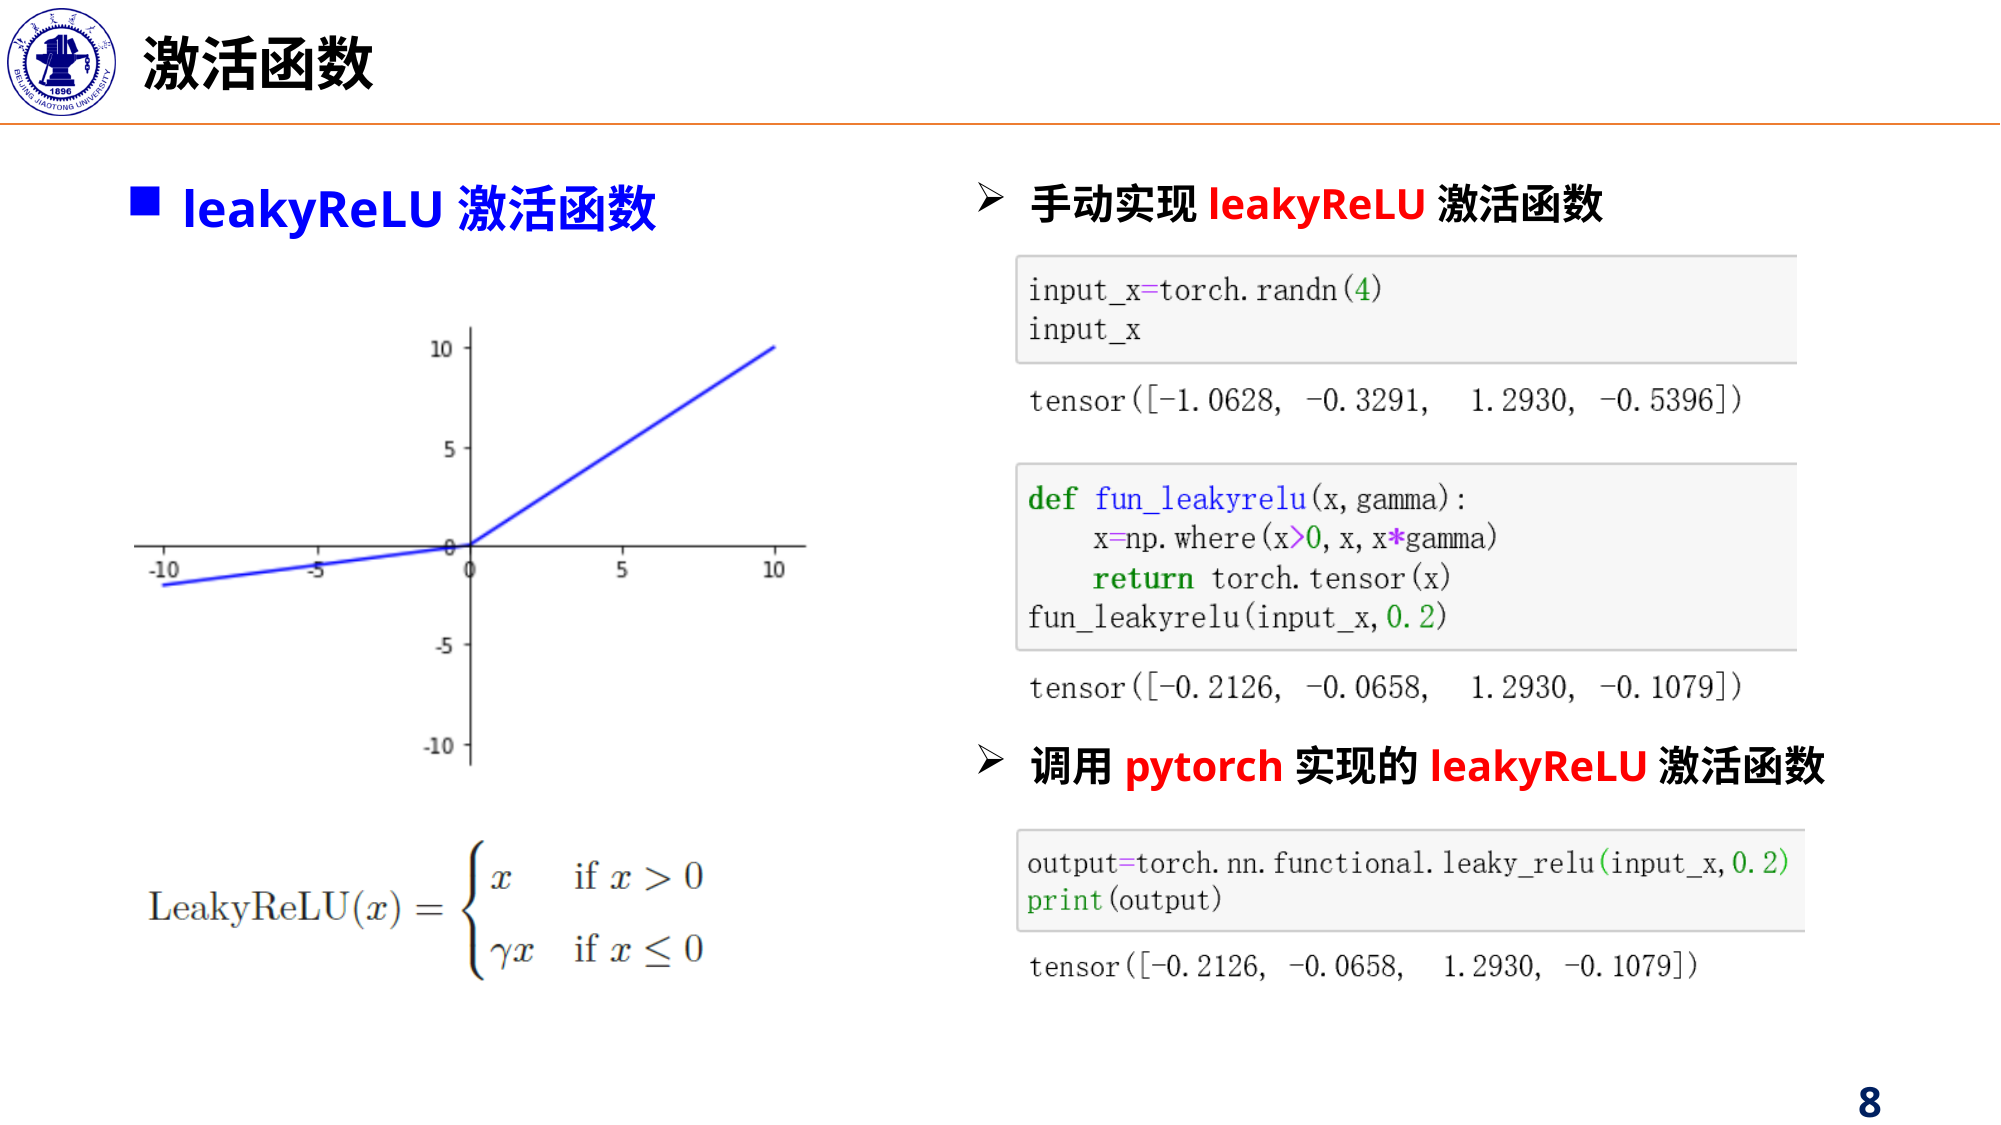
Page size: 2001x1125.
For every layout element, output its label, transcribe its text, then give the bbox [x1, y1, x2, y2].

text_box leakyReLU激活函数 [111, 170, 831, 245]
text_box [127, 317, 815, 994]
picture [1008, 817, 1805, 993]
text_box 激活函数 [127, 19, 1958, 105]
text_box 手动实现leakyReLU激活函数 [959, 170, 1805, 236]
picture [7, 8, 116, 116]
text_box 调用pytorch实现的leakyReLU激活函数 [959, 731, 1973, 797]
picture [999, 236, 1797, 722]
